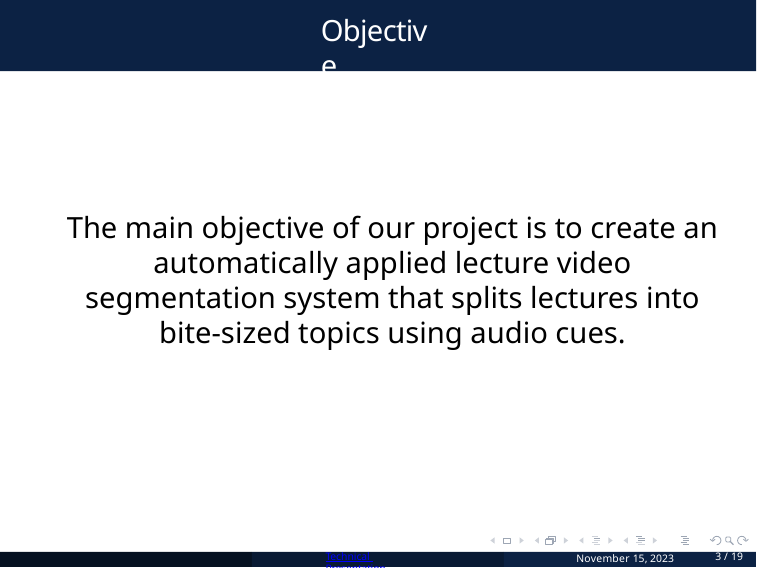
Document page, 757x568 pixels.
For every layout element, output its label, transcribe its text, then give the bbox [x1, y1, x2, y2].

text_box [0, 551, 757, 568]
title Objective [318, 9, 438, 108]
text_box [0, 0, 757, 72]
text_box The main objective of our project is to create an automatically applied lecture video segmentation system that splits lectures into bite-sized topics using audio cues. [65, 207, 732, 400]
